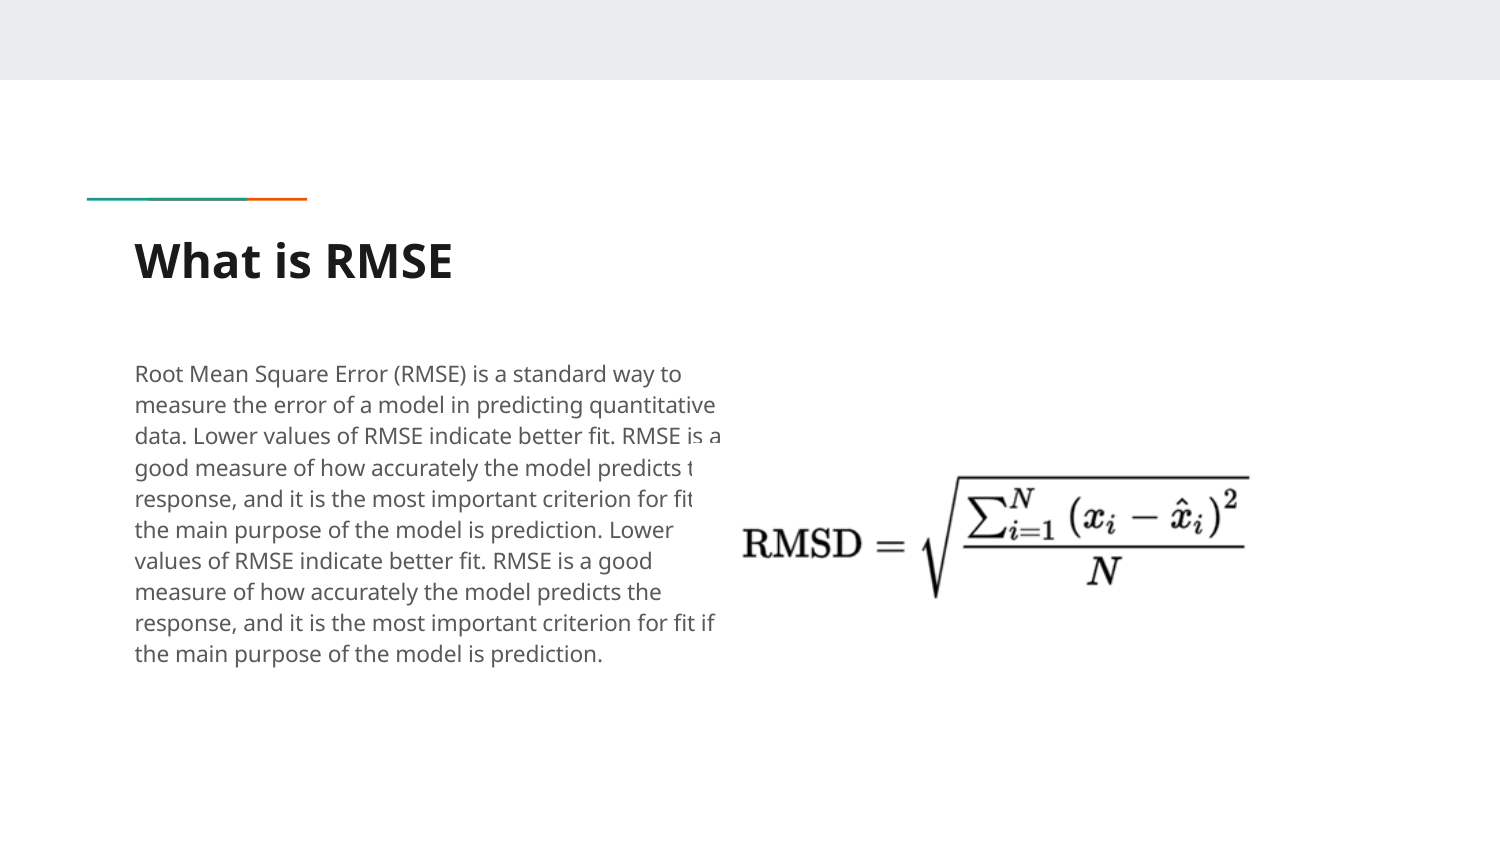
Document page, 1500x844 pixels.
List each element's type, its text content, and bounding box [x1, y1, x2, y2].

title What is RMSE [119, 216, 1381, 305]
list Root Mean Square Error (RMSE) is a standard way to measure the error of a model in predicting quantitative data. Lower values of RMSE indicate better fit. RMSE is a good measure of how accurately the model predicts the response, and it is the most important criterion for fit if the main purpose of the model is prediction. Lower values of RMSE indicate better fit. RMSE is a good measure of how accurately the model predicts the response, and it is the most important criterion for fit if the main purpose of the model is prediction. [119, 341, 739, 712]
picture [691, 443, 1312, 610]
